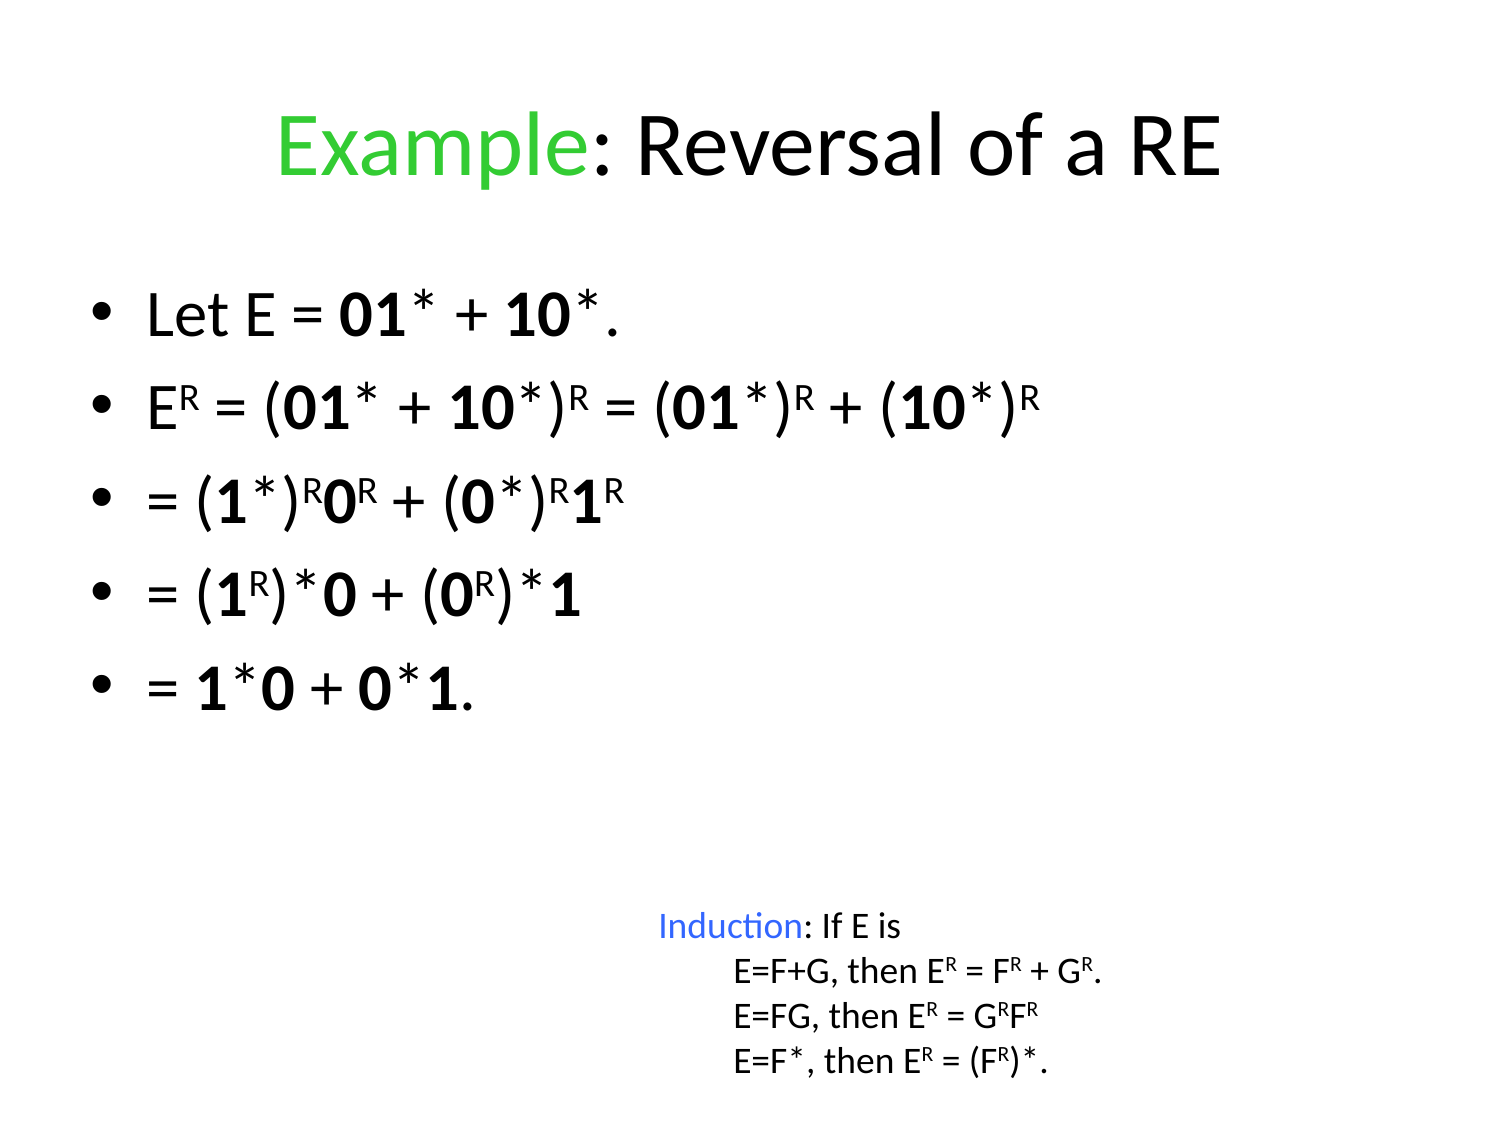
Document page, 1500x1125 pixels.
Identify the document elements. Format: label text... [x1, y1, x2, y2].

list Let E = 01* + 10*. ER = (01* + 10*)R = (01*)R + (10*)R = (1*)R0R + (0*)R1R = (1R)*0 + (0R)*1 = 1*0 + 0*1. [75, 262, 1425, 1005]
title Example: Reversal of a RE [75, 45, 1425, 233]
text_box Induction: If E is E=F+G, then ER = FR + GR. E=FG, then ER = GRFR E=F*, then ER = (FR)*. [643, 893, 1394, 1088]
